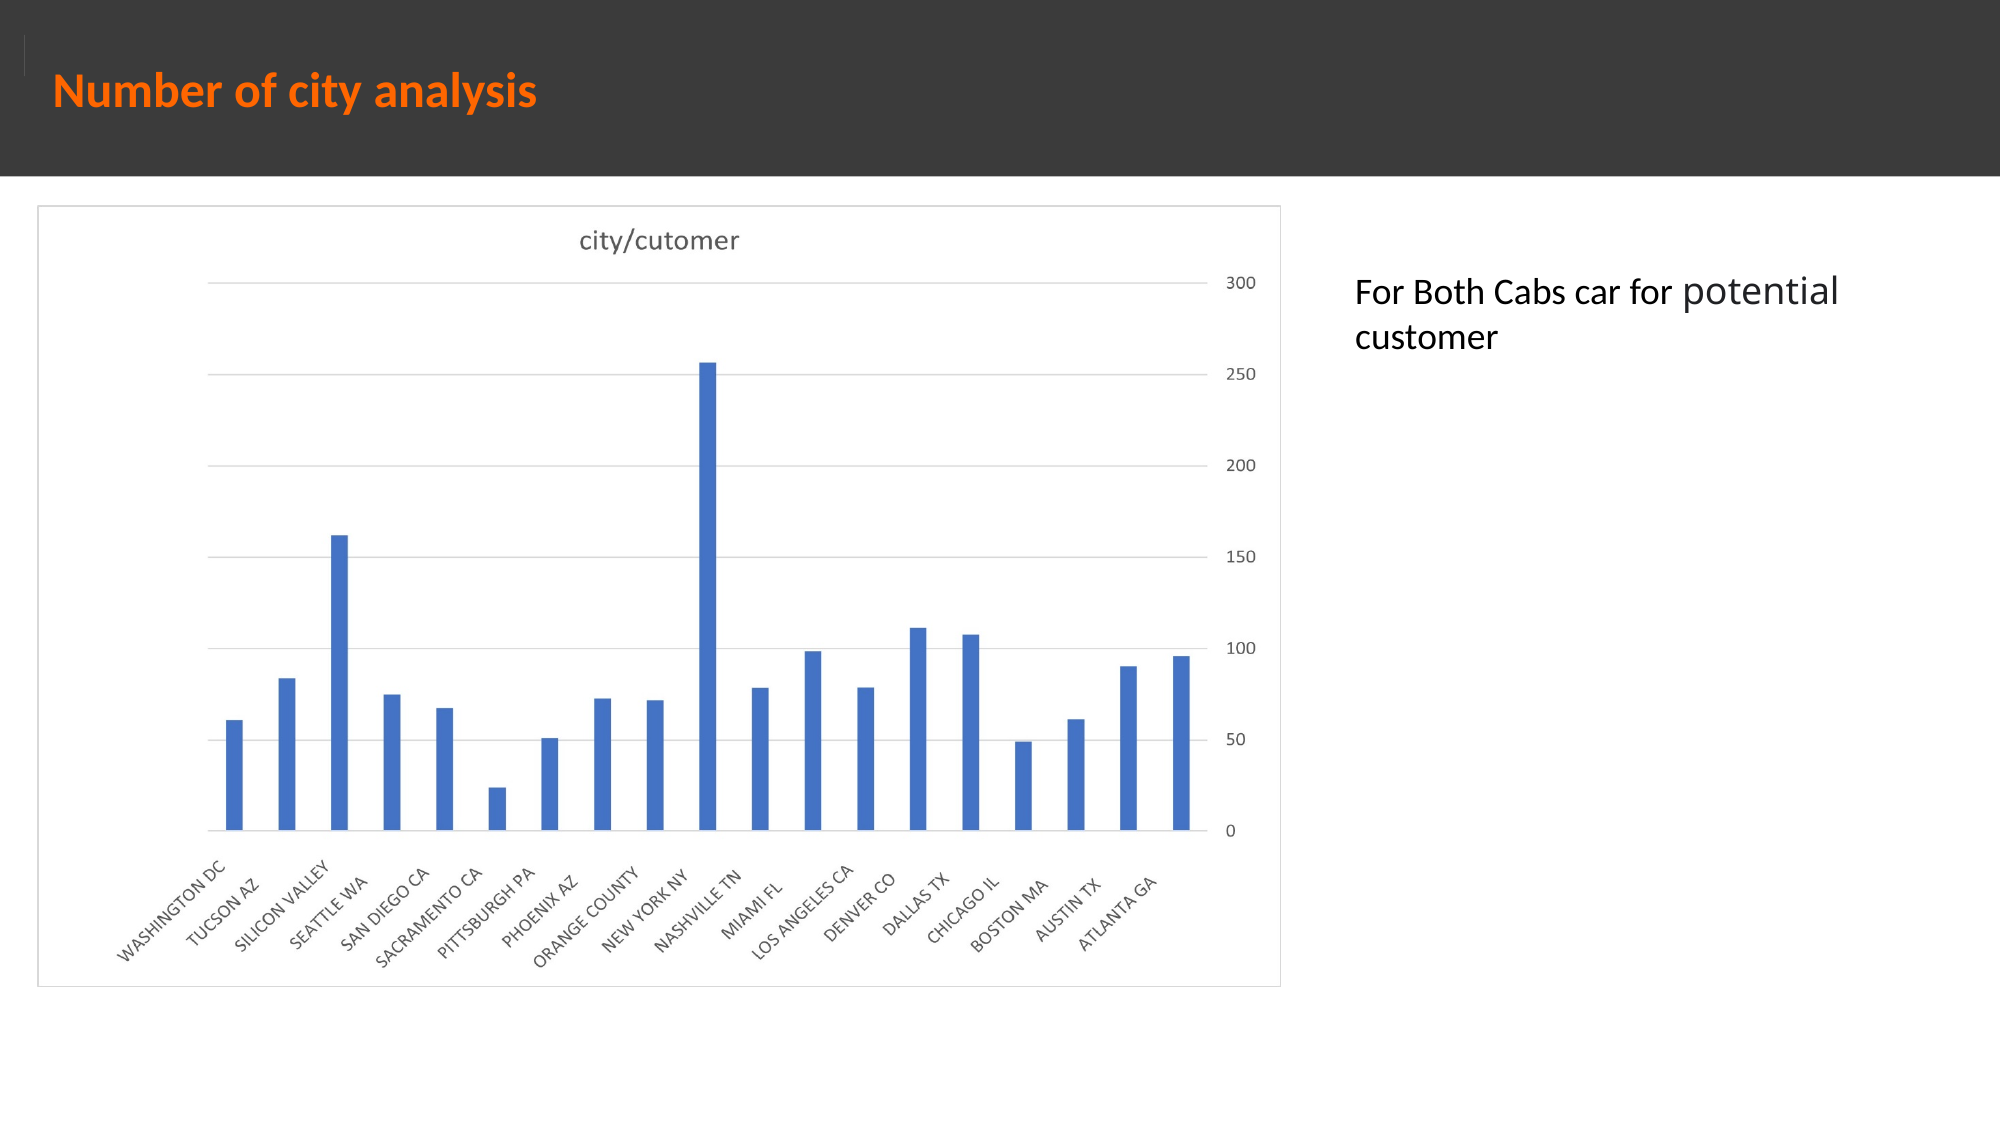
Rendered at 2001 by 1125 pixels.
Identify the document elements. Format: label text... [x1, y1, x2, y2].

text_box For Both Cabs car for potential customer [1340, 259, 1940, 365]
picture [37, 205, 1281, 987]
text_box [0, 0, 940, 177]
text_box Number of city analysis [37, 50, 1063, 125]
text_box [940, 0, 2000, 1125]
